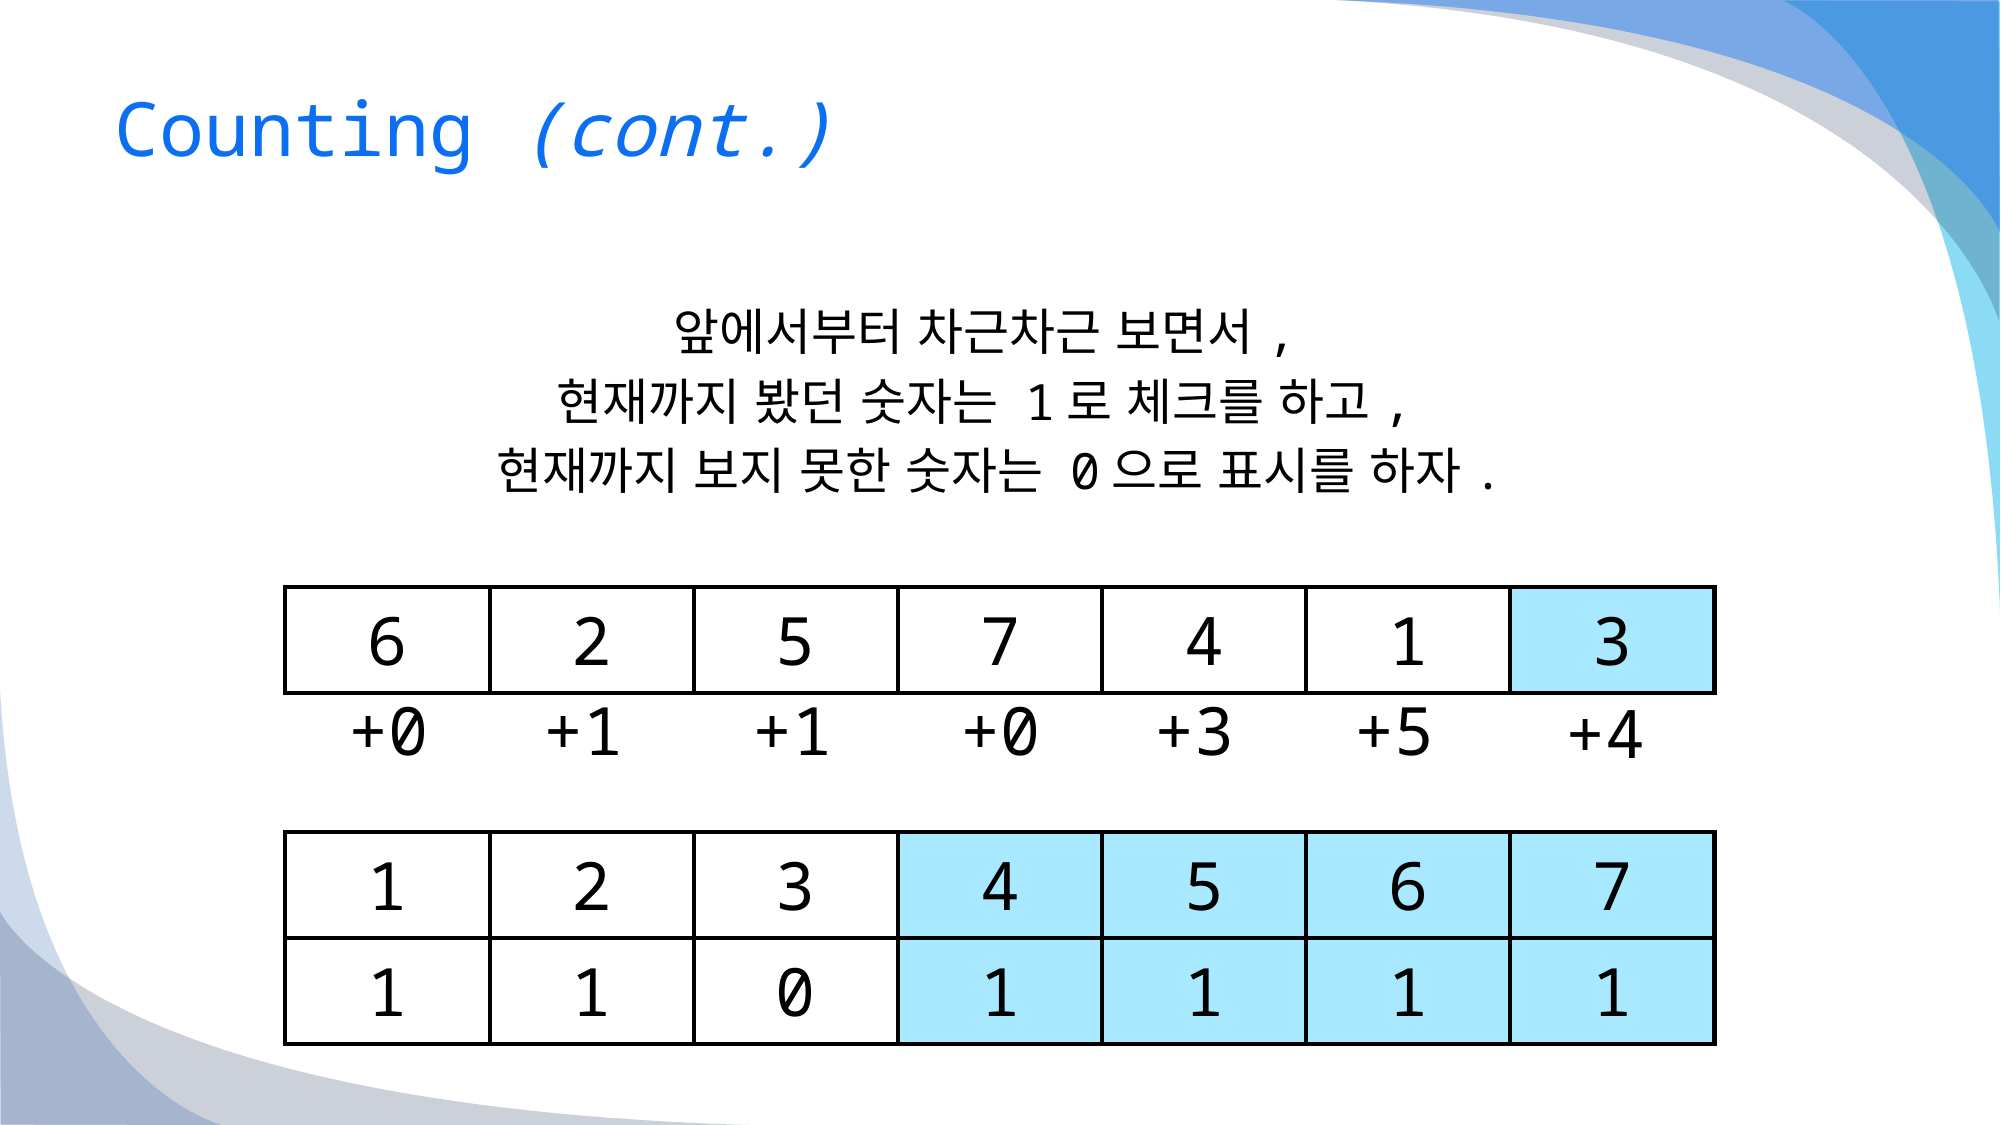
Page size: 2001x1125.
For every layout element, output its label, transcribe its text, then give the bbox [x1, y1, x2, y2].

table_cell 1 [287, 940, 488, 1042]
text_box +0 [924, 680, 1075, 768]
text_box +3 [1119, 680, 1270, 768]
table_header 5 [1104, 834, 1304, 936]
table_header 1 [287, 834, 488, 936]
text_box +1 [717, 680, 868, 768]
table_header 4 [900, 834, 1100, 936]
table_cell 1 [492, 940, 692, 1042]
table_cell 1 [1512, 940, 1712, 1042]
table_cell 1 [1308, 940, 1508, 1042]
text_box +5 [1319, 680, 1469, 768]
table_cell 1 [900, 940, 1100, 1042]
table_header 3 [696, 834, 896, 936]
table_header 6 [287, 589, 488, 691]
table_cell 0 [696, 940, 896, 1042]
table_cell 1 [1104, 940, 1304, 1042]
table_header 5 [696, 589, 896, 691]
text_box +0 [313, 680, 464, 768]
table_header 4 [1104, 589, 1304, 691]
table_header 1 [1308, 589, 1508, 691]
table_header 7 [1512, 834, 1712, 936]
text_box +4 [1530, 683, 1681, 772]
table_header 7 [900, 589, 1100, 691]
table_header 3 [1512, 589, 1712, 691]
list 앞에서부터 차근차근 보면서, 현재까지 봤던 숫자는 1로 체크를 하고, 현재까지 보지 못한 숫자는 0으로 표시를 하자. [99, 222, 1900, 537]
table_header 6 [1308, 834, 1508, 936]
text_box +1 [508, 680, 659, 768]
table_header 2 [492, 834, 692, 936]
title Counting (cont.) [99, 50, 1900, 202]
table_header 2 [492, 589, 692, 691]
